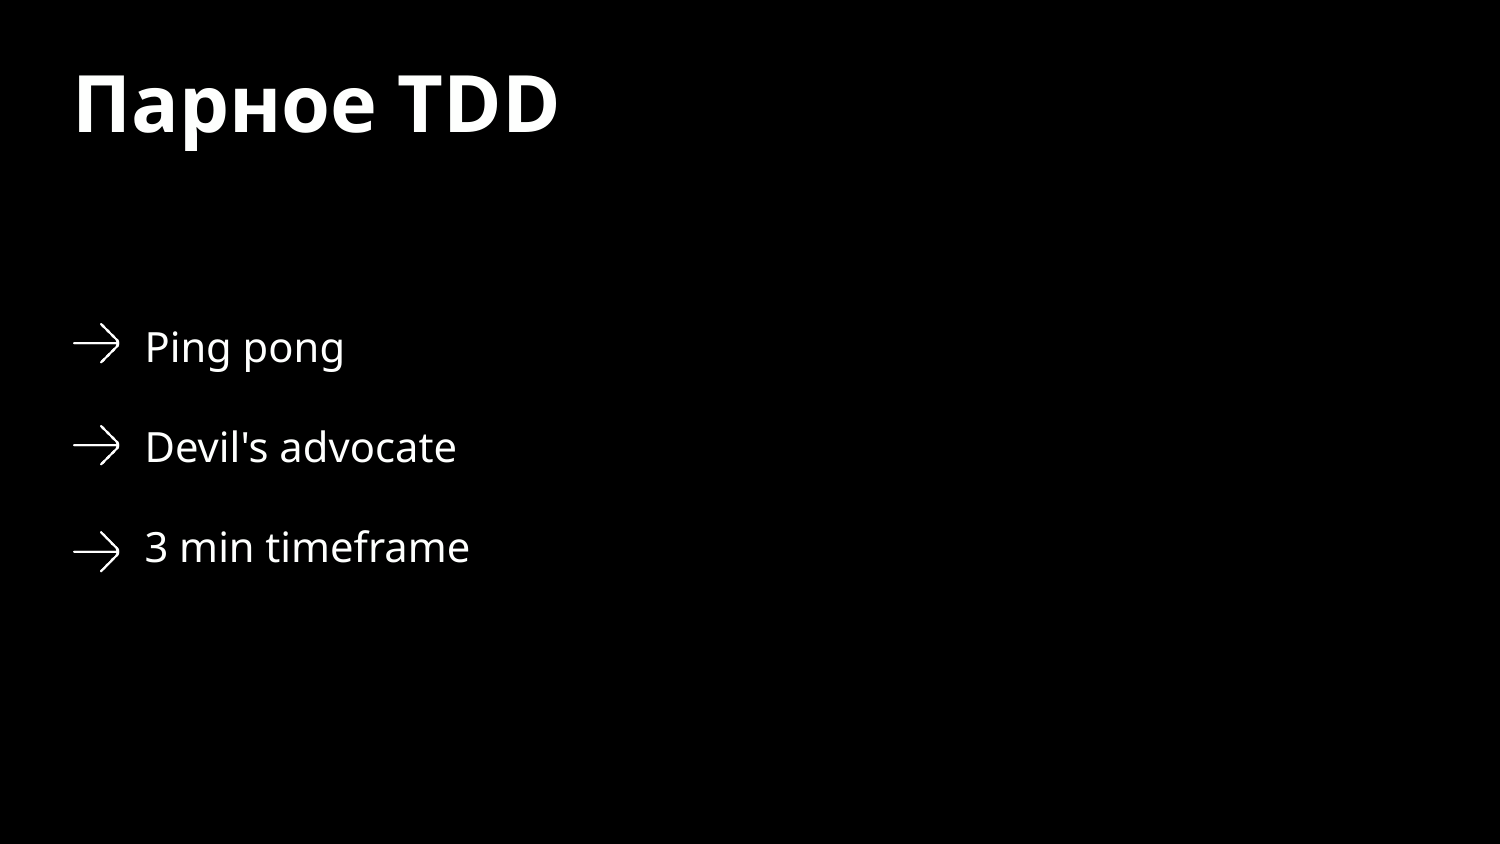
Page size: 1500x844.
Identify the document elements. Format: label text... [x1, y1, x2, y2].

picture [67, 415, 125, 474]
title Парное TDD [72, 71, 1428, 223]
picture [67, 522, 125, 581]
picture [67, 314, 125, 372]
list Ping pong Devil's advocate 3 min timeframe [144, 214, 1500, 663]
